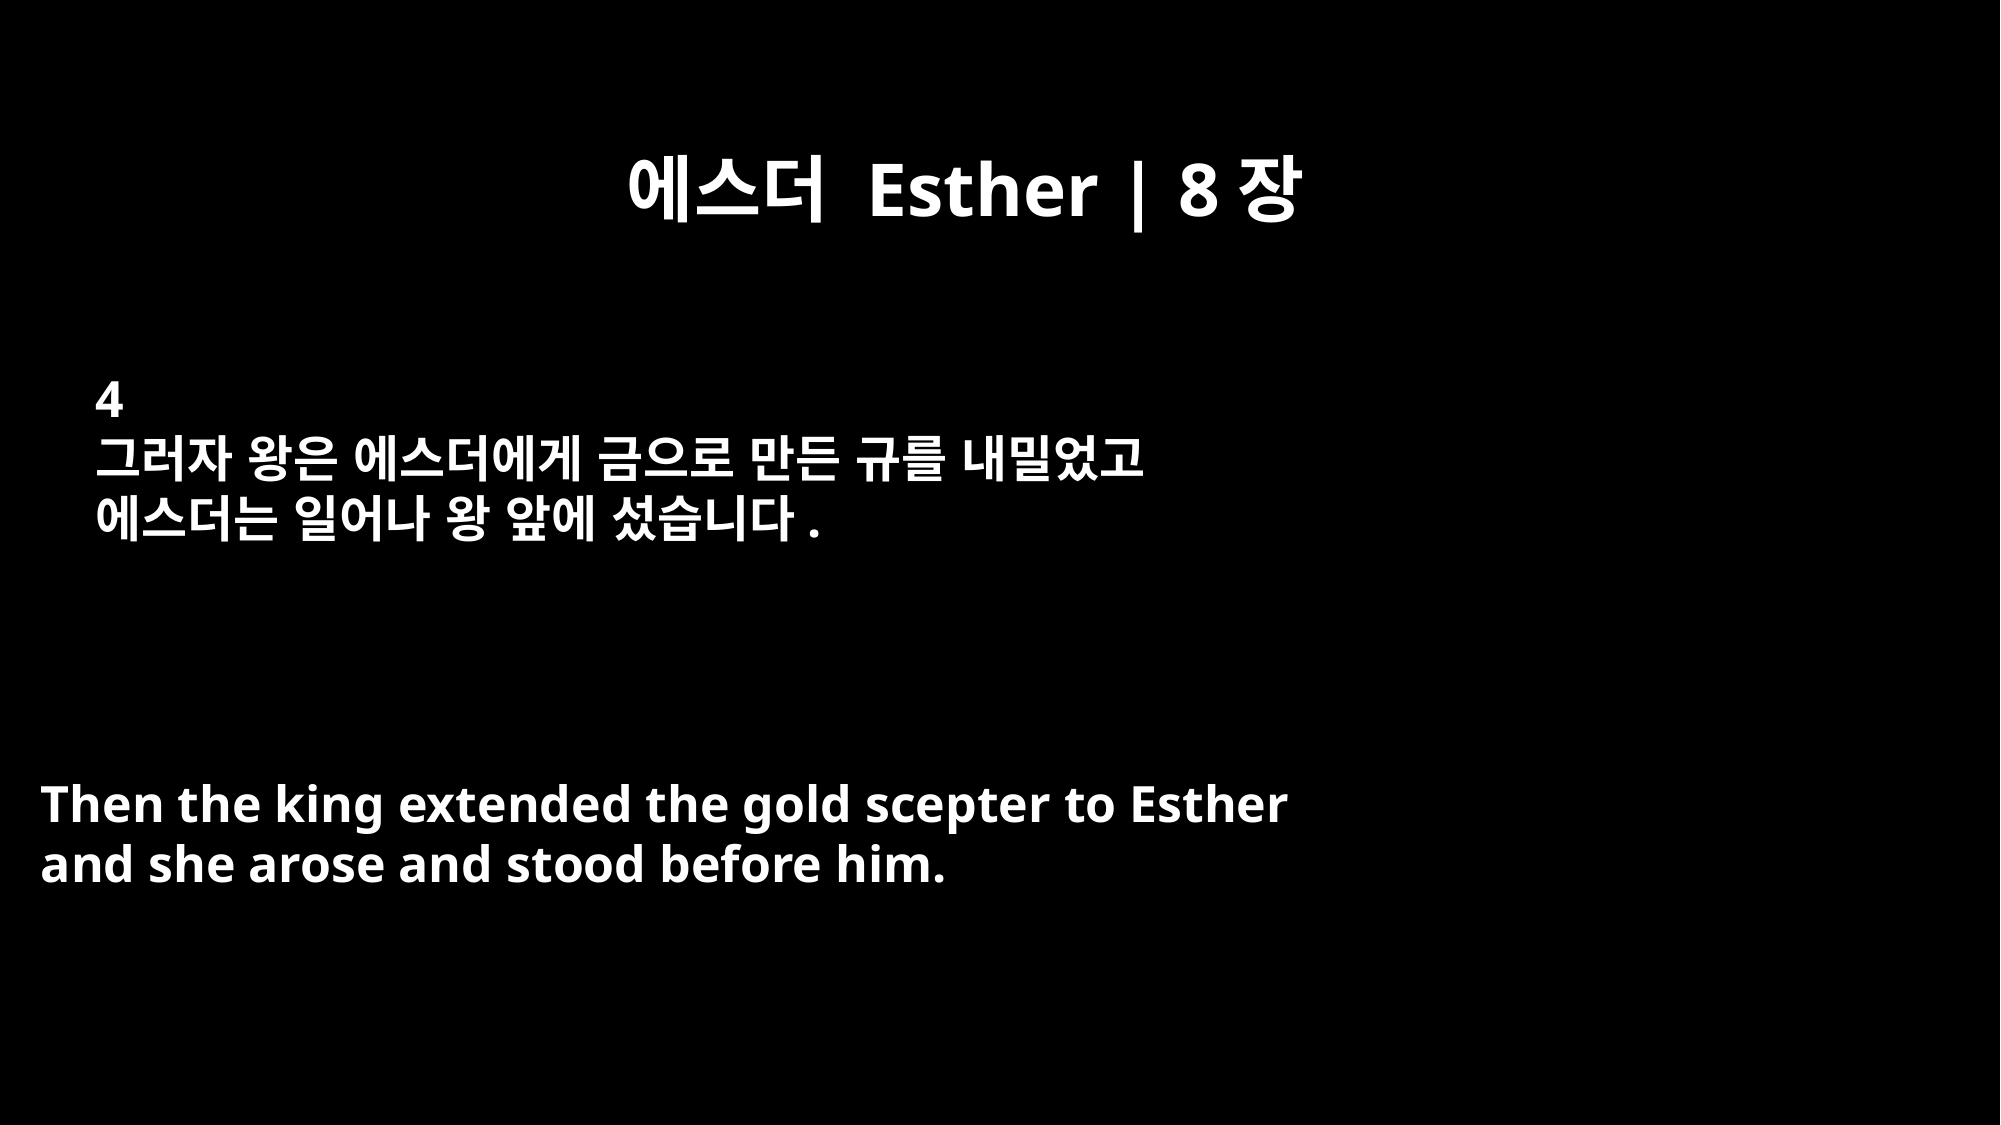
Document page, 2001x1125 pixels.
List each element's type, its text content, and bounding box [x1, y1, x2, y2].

text_box 4 그러자 왕은 에스더에게 금으로 만든 규를 내밀었고 에스더는 일어나 왕 앞에 섰습니다. [80, 359, 1175, 555]
text_box Then the king extended the gold scepter to Esther and she arose and stood before him. [25, 764, 1318, 900]
text_box 에스더 Esther | 8장 [612, 136, 1320, 239]
